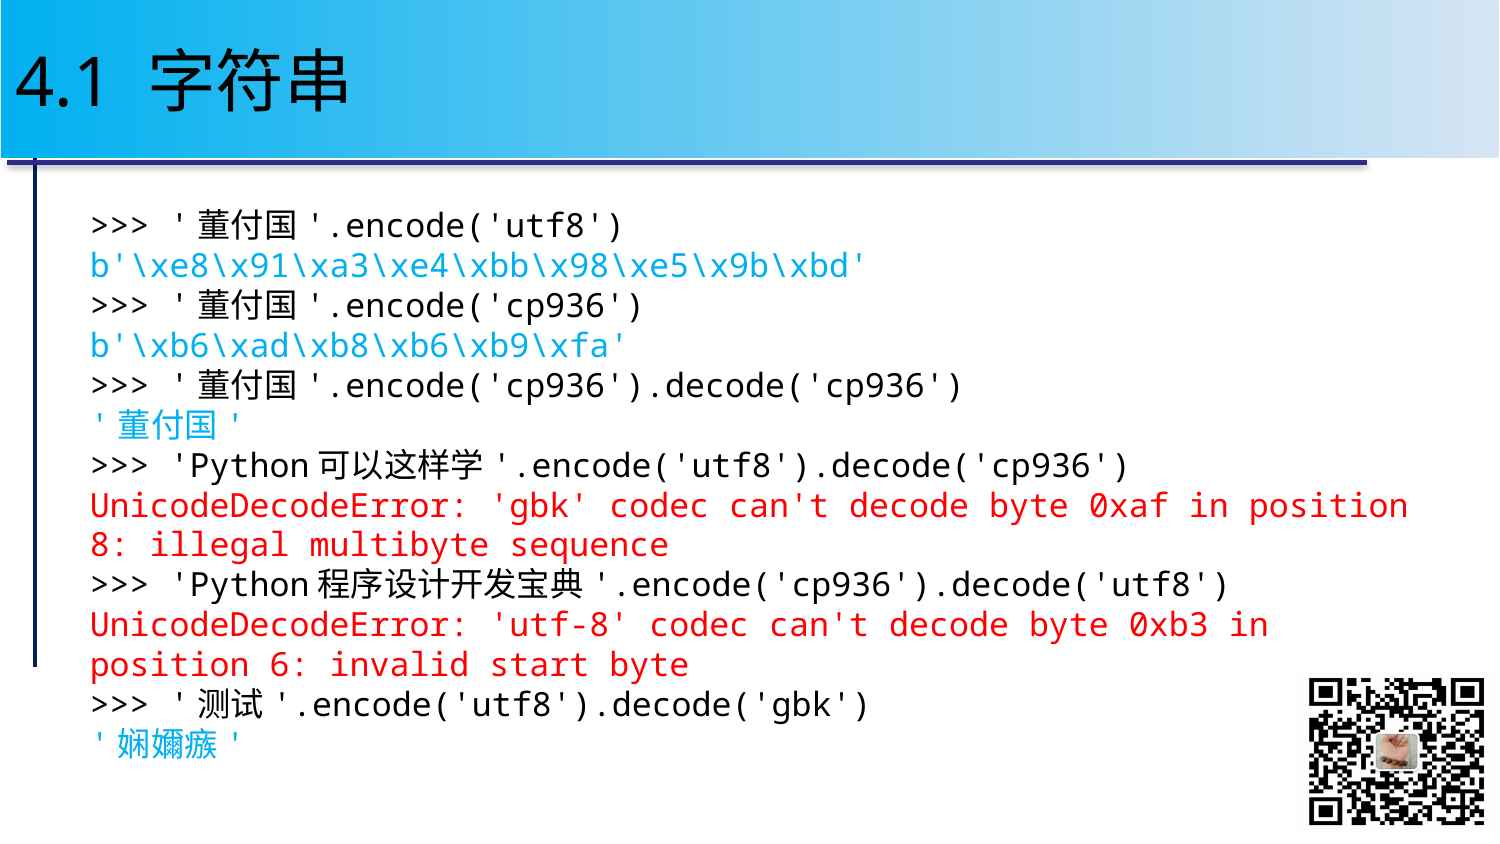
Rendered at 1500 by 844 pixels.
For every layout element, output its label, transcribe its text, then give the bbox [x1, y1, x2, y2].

title 4.1 字符串 [0, 0, 1499, 158]
list >>> '董付国'.encode('utf8') b'\xe8\x91\xa3\xe4\xbb\x98\xe5\x9b\xbd' >>> '董付国'.encode('cp936') b'\xb6\xad\xb8\xb6\xb9\xfa' >>> '董付国'.encode('cp936').decode('cp936') '董付国' >>> 'Python可以这样学'.encode('utf8').decode('cp936') UnicodeDecodeError: 'gbk' codec can't decode byte 0xaf in position 8: illegal multibyte sequence >>> 'Python程序设计开发宝典'.encode('cp936').decode('utf8') UnicodeDecodeError: 'utf-8' codec can't decode byte 0xb3 in position 6: invalid start byte >>> '测试'.encode('utf8').decode('gbk') '娴嬭瘯' [74, 196, 1426, 755]
picture [1295, 666, 1498, 837]
